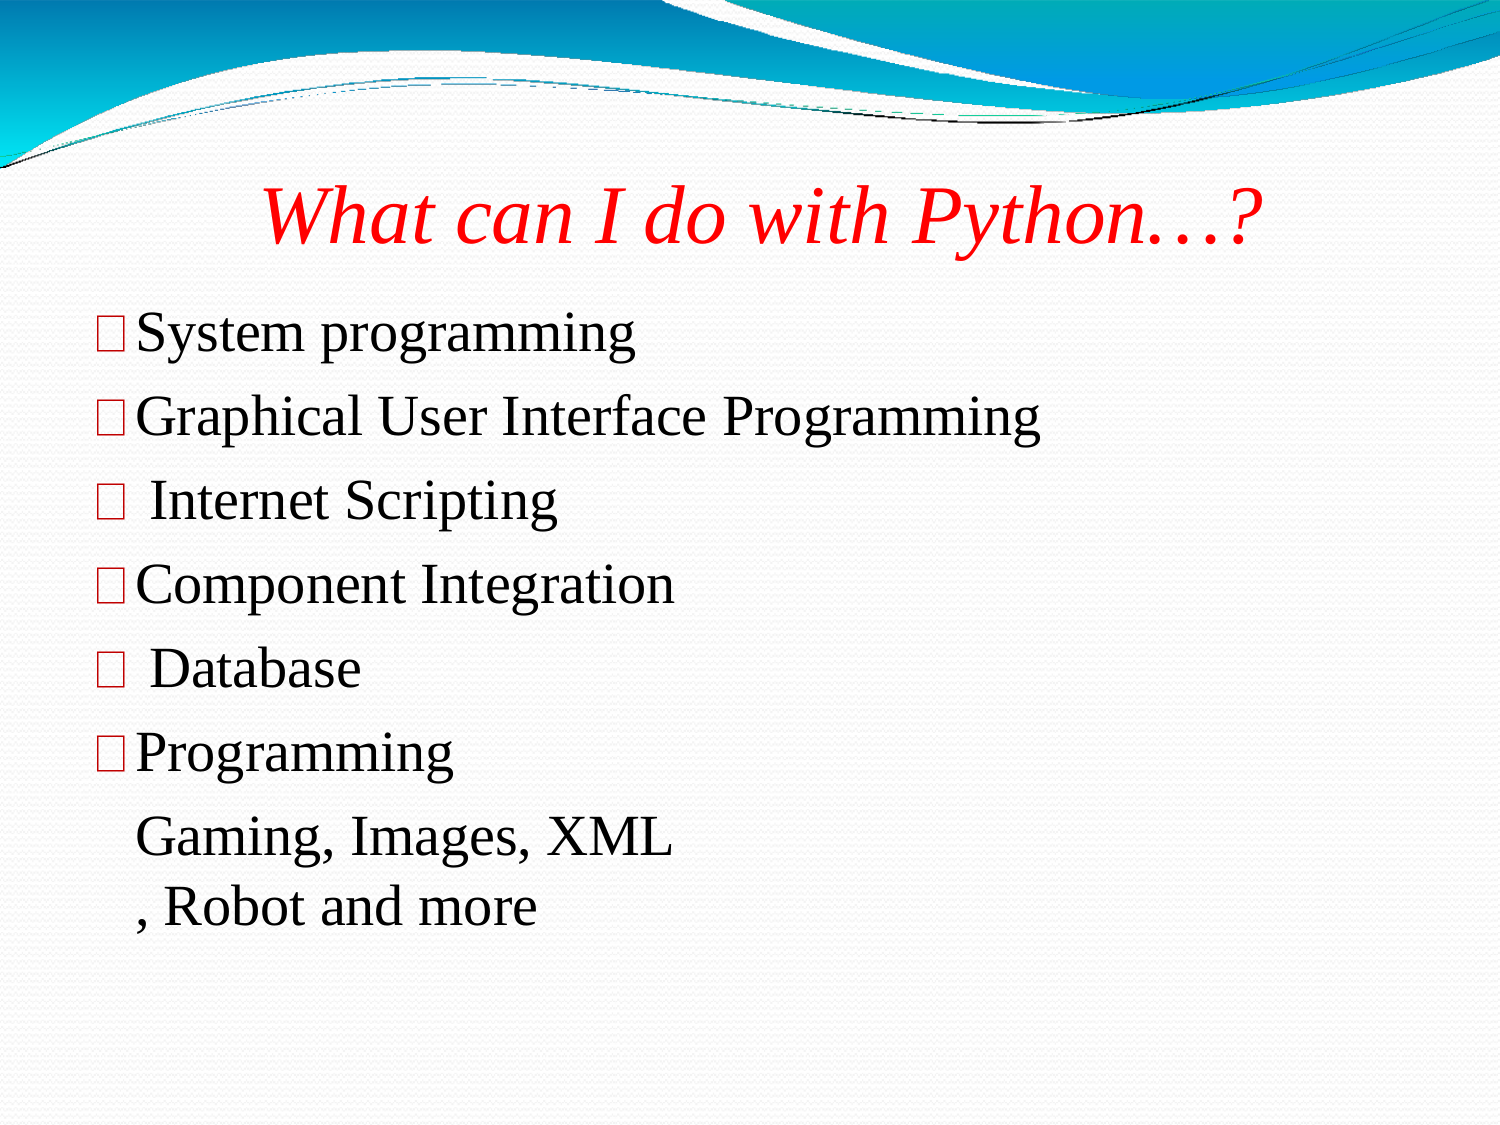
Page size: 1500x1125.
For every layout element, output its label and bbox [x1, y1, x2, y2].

text_box [0, 0, 1500, 1125]
